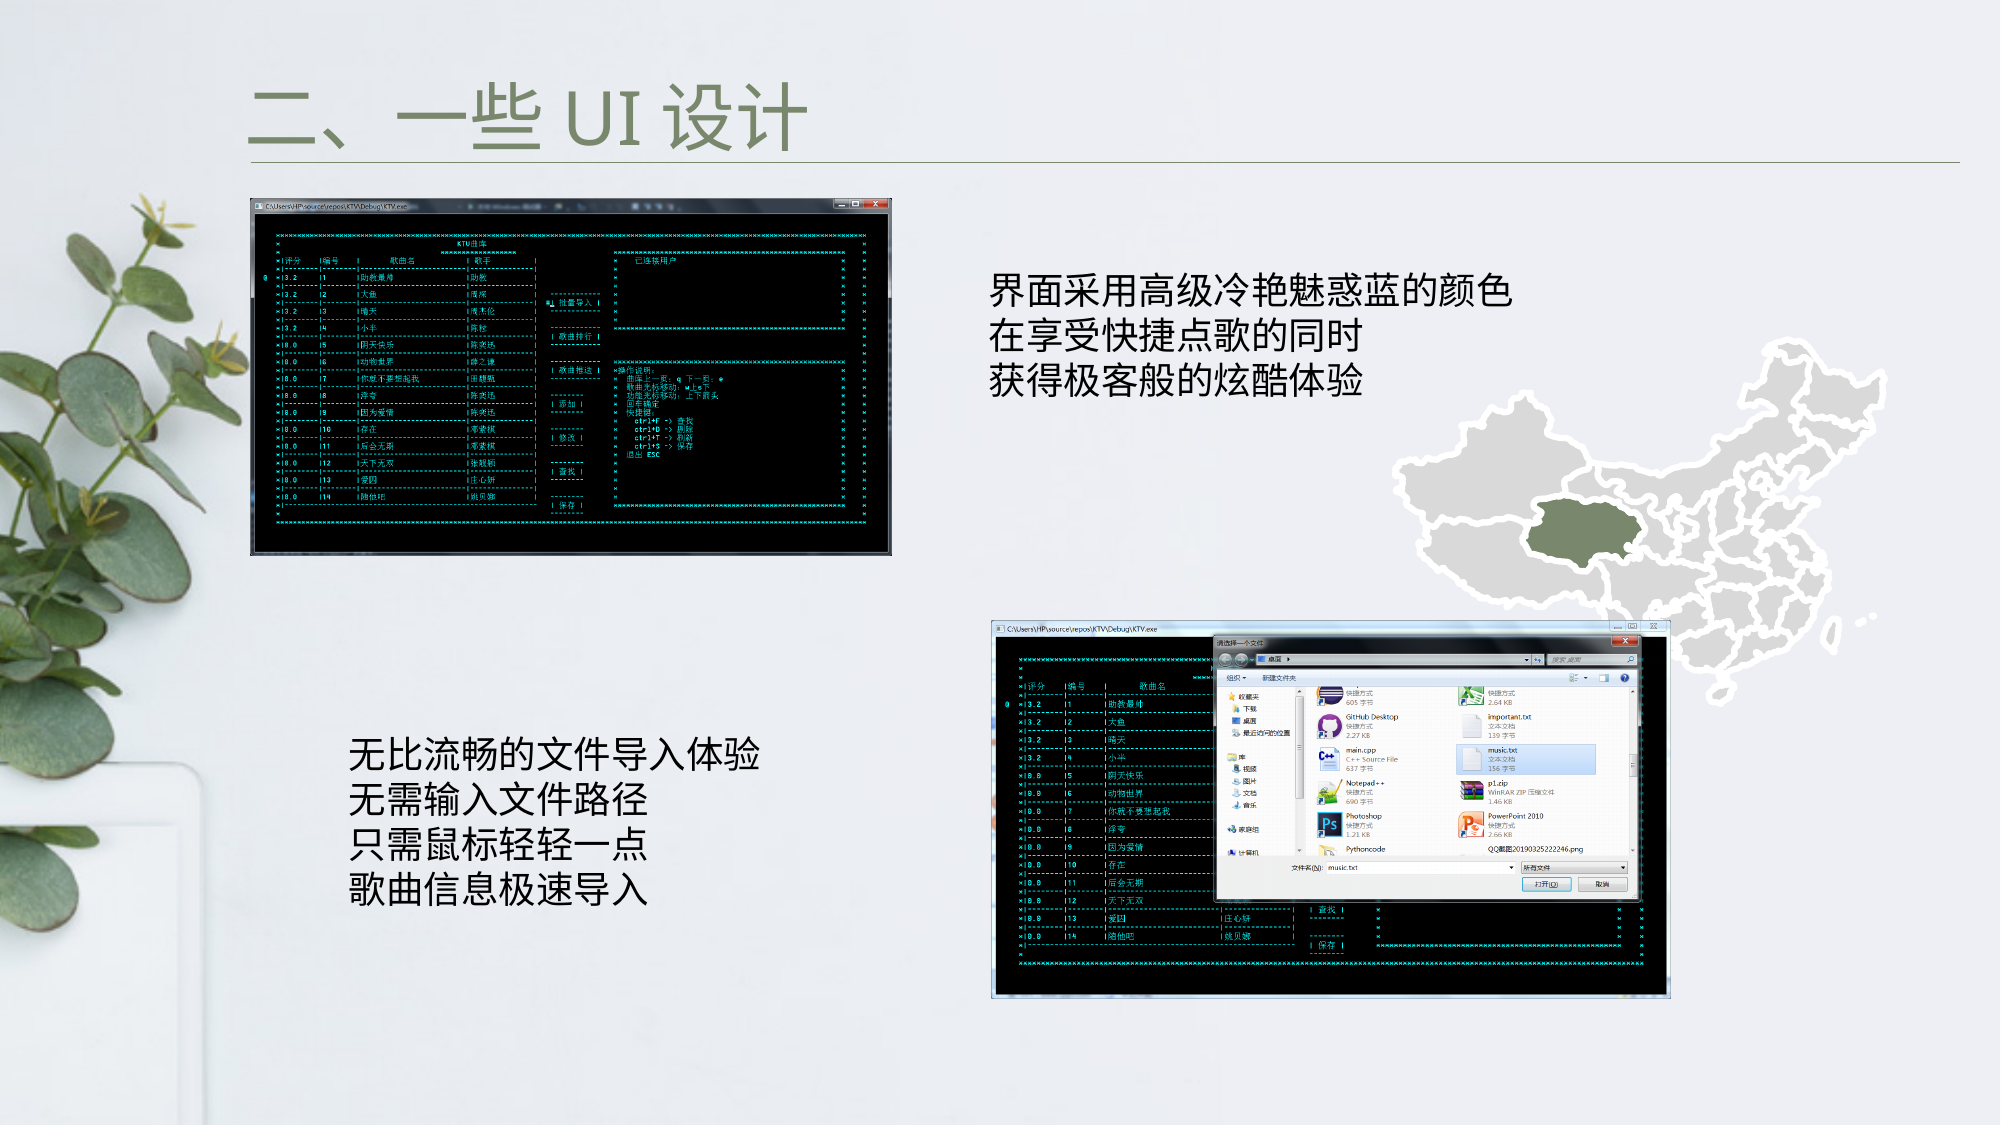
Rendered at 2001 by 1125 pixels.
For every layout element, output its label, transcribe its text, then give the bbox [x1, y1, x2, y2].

picture [0, 0, 2001, 1125]
text_box 无比流畅的文件导入体验 无需输入文件路径 只需鼠标轻轻一点 歌曲信息极速导入 [333, 723, 777, 919]
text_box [1393, 339, 1885, 705]
text_box 界面采用高级冷艳魅惑蓝的颜色 在享受快捷点歌的同时 获得极客般的炫酷体验 [973, 259, 1529, 410]
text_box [229, 44, 1547, 212]
